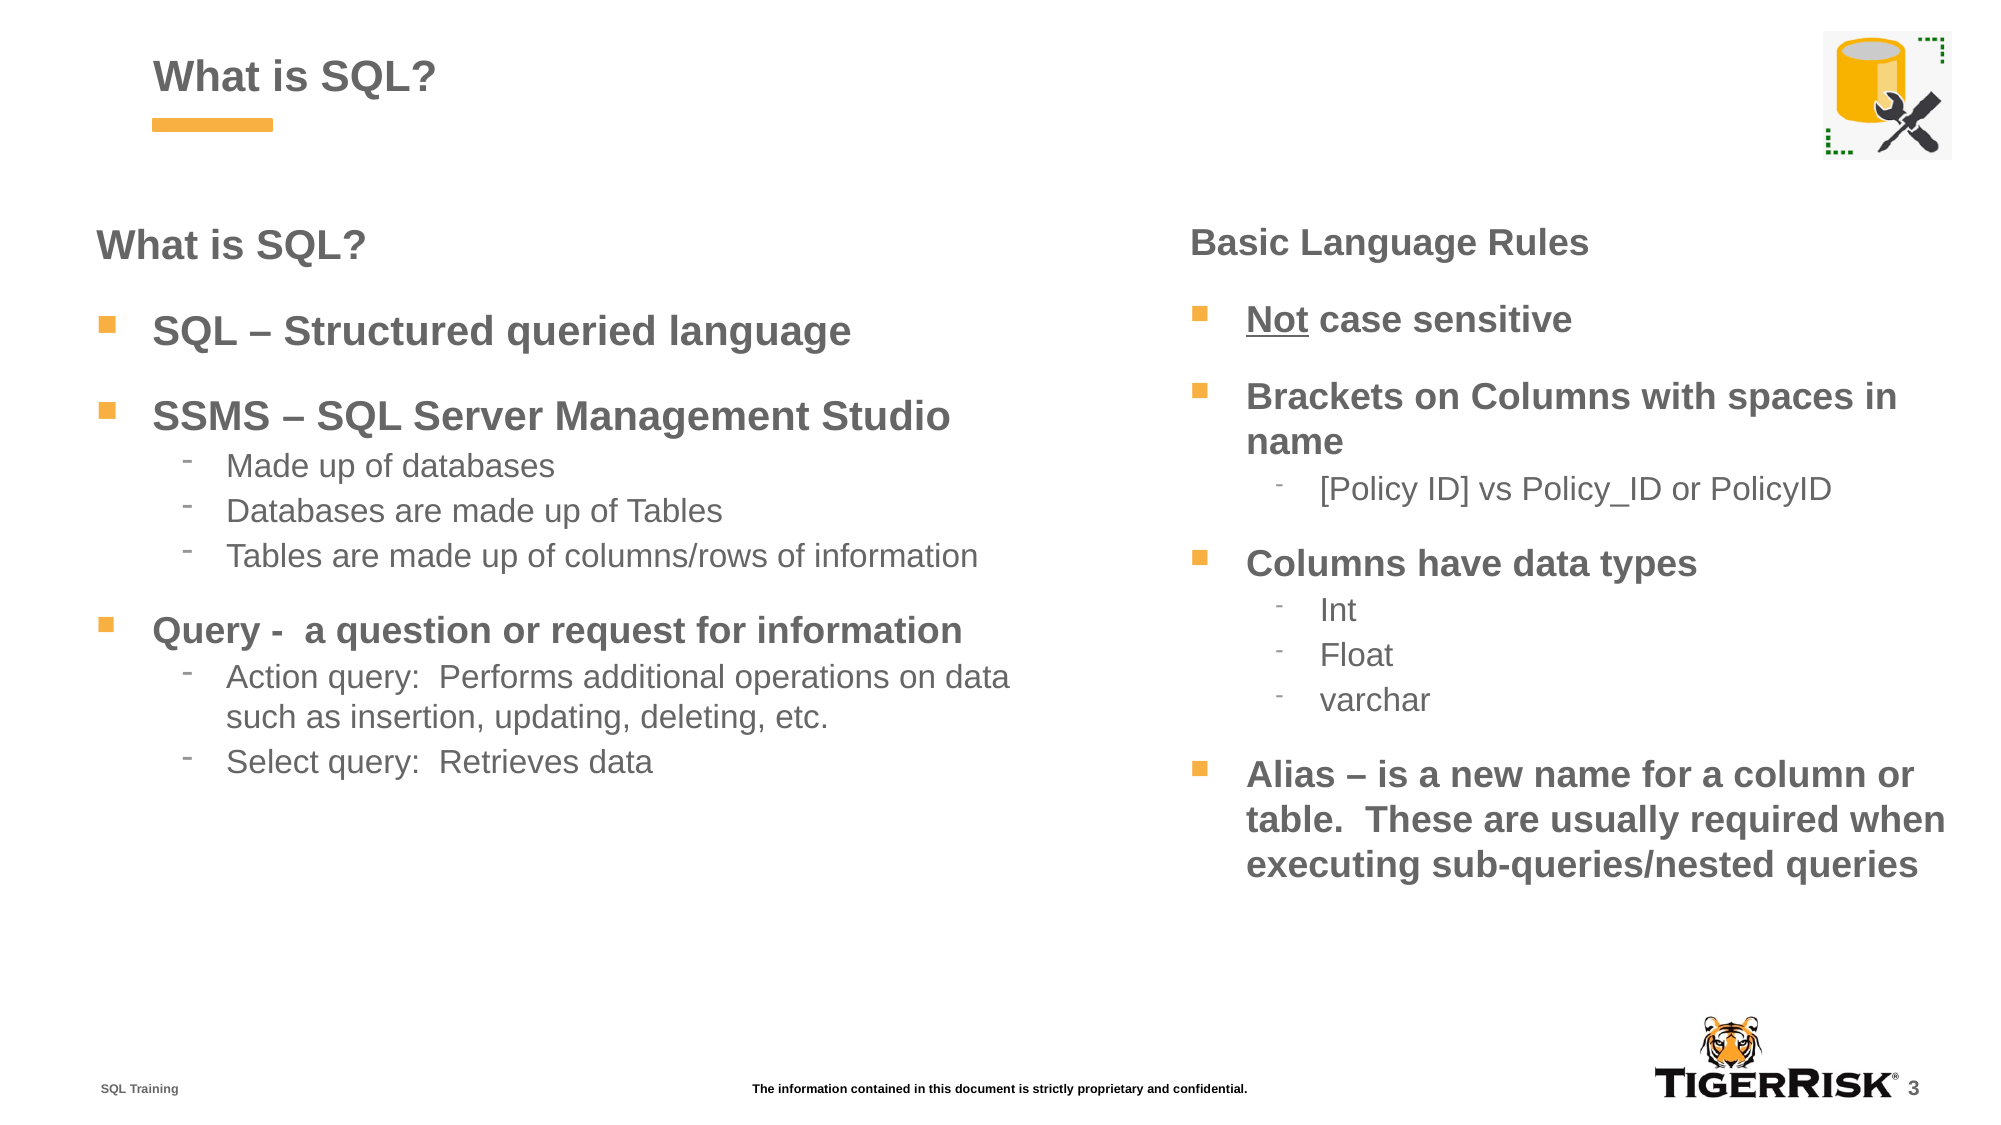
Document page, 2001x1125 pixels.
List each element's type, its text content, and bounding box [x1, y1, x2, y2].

list What is SQL? SQL – Structured queried language SSMS – SQL Server Management Studio Made up of databases Databases are made up of Tables Tables are made up of columns/rows of information Query - a question or request for information Action query: Performs additional operations on data such as insertion, updating, deleting, etc. Select query: Retrieves data [81, 210, 1055, 1052]
title What is SQL? [138, 40, 1751, 109]
text_box Basic Language Rules Not case sensitive Brackets on Columns with spaces in name [Policy ID] vs Policy_ID or PolicyID Columns have data types Int Float varchar Alias – is a new name for a column or table. These are usually required when executing sub-queries/nested queries [1174, 210, 2000, 1013]
picture [1651, 1013, 1902, 1098]
picture [1823, 30, 1952, 160]
